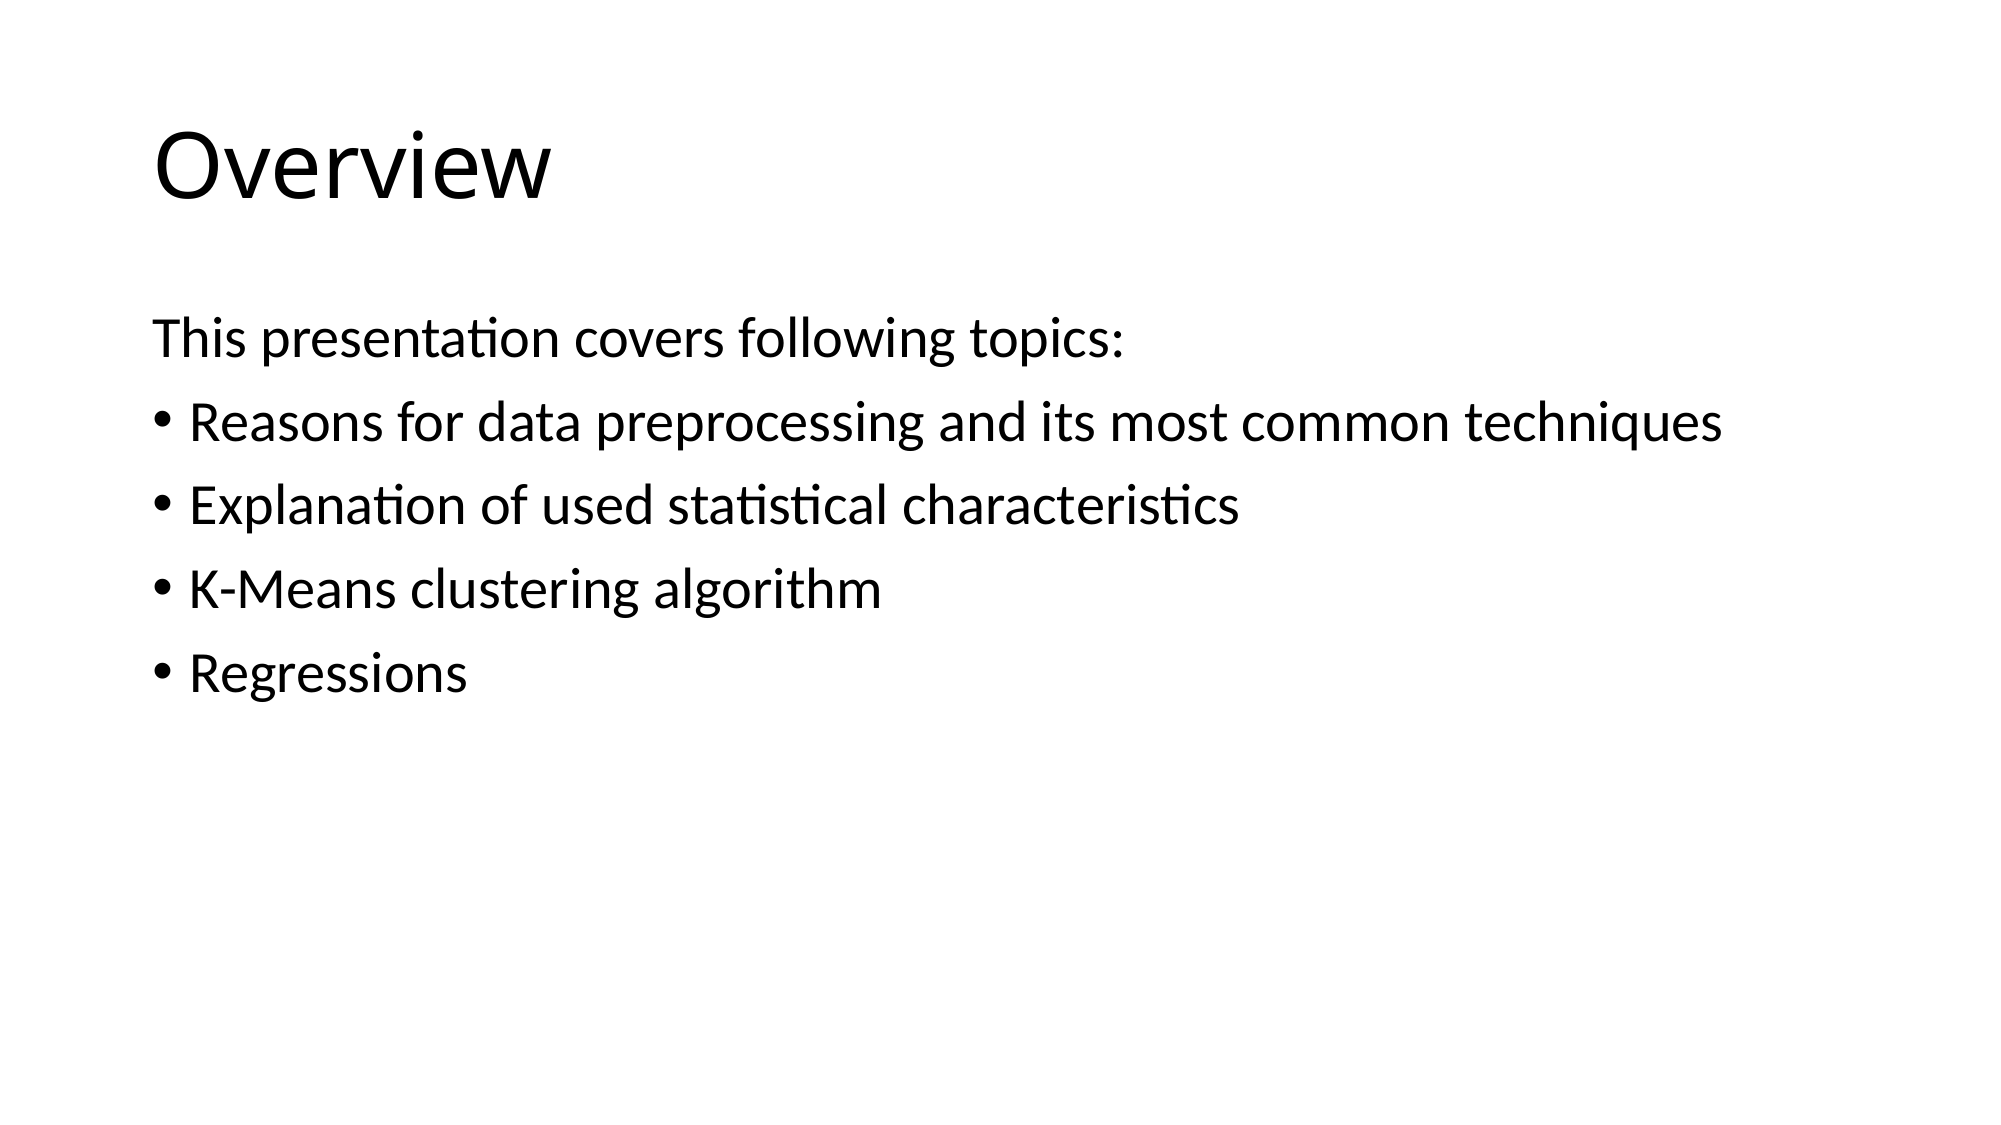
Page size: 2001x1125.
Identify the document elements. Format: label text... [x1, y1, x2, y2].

list This presentation covers following topics: Reasons for data preprocessing and its most common techniques Explanation of used statistical characteristics K-Means clustering algorithm Regressions [137, 299, 1863, 1014]
title Overview [137, 59, 1863, 278]
